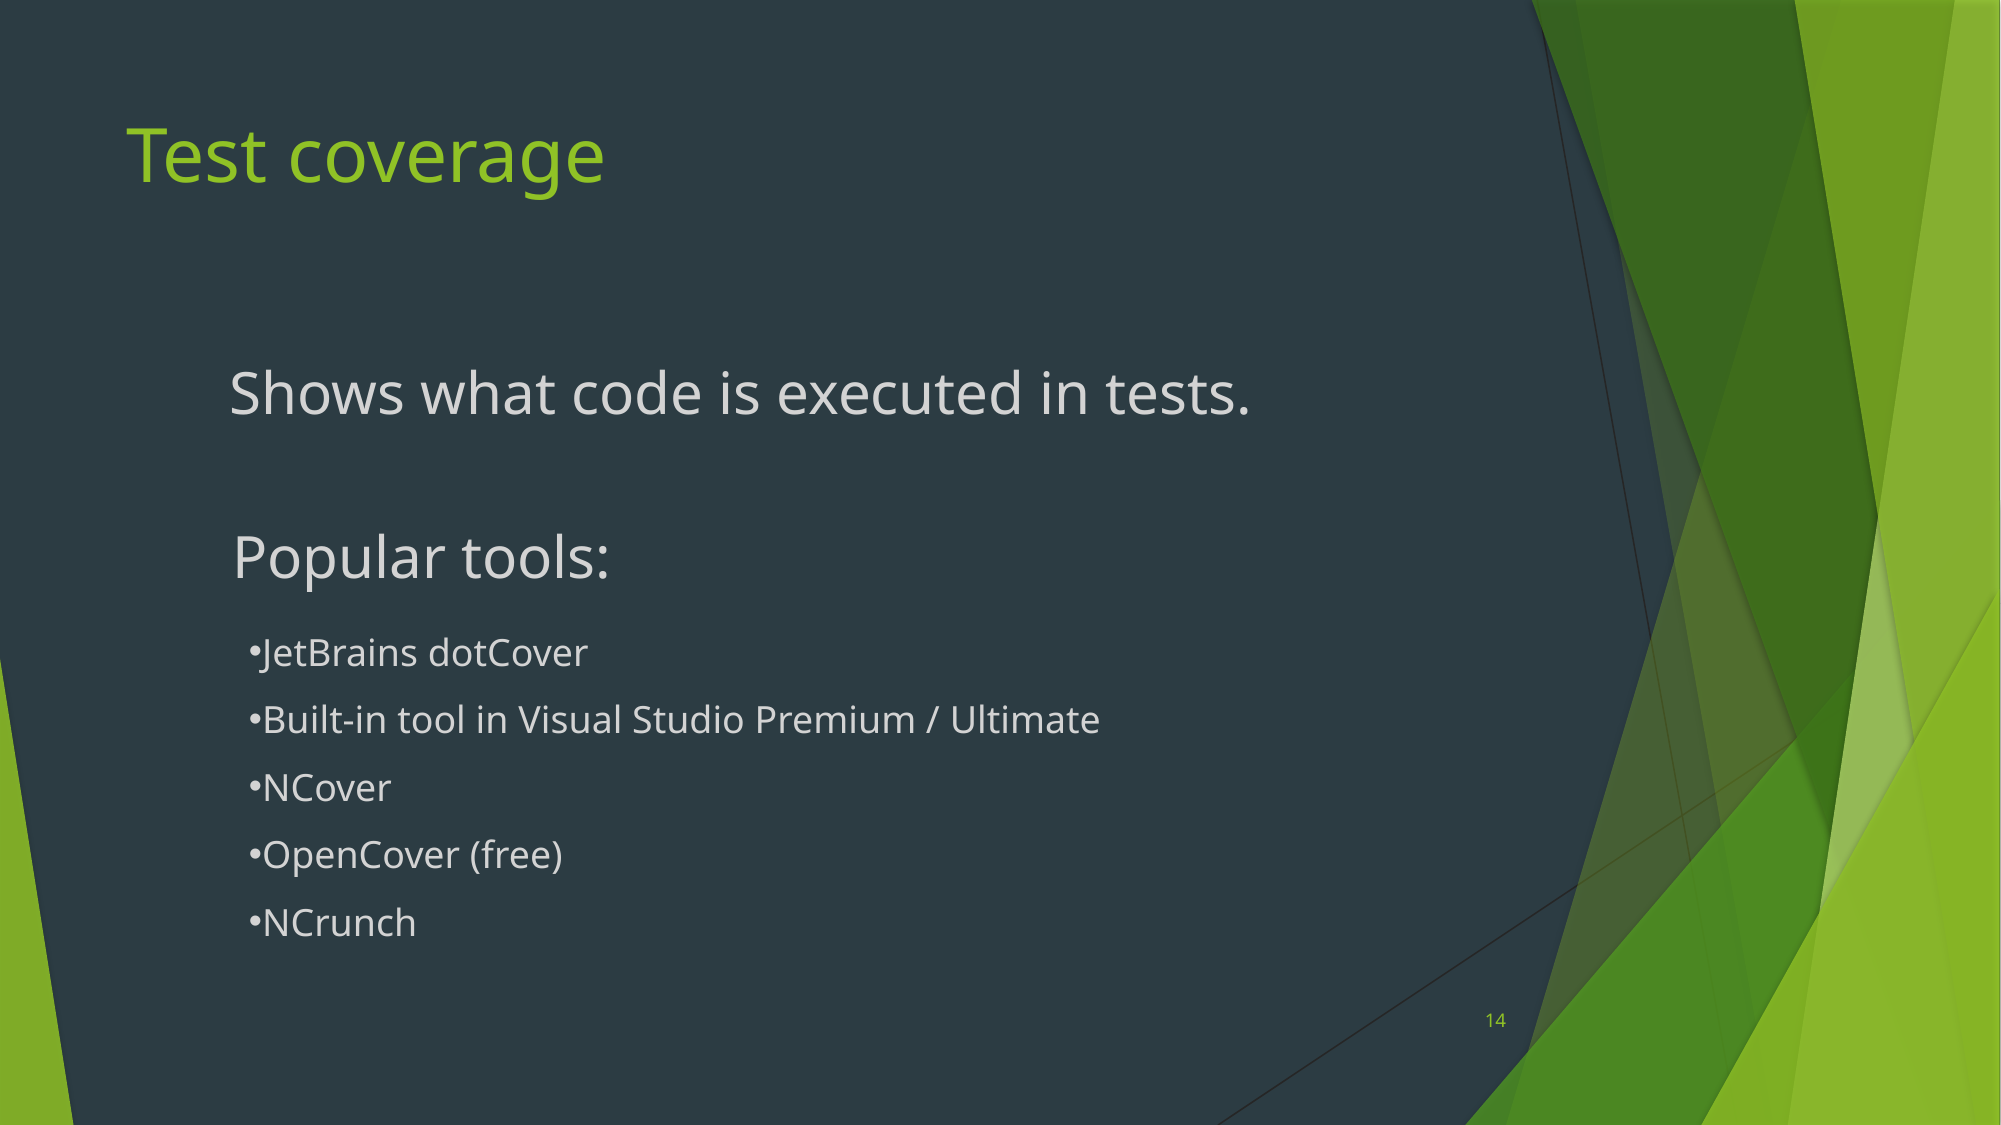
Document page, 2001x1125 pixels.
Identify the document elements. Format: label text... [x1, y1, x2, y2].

text_box JetBrains dotCover Built-in tool in Visual Studio Premium / Ultimate NCover OpenCover (free) NCrunch [234, 598, 1117, 951]
title Test coverage [111, 99, 1522, 317]
slide_number 14 [1409, 991, 1522, 1051]
text_box Shows what code is executed in tests. [214, 349, 1267, 434]
text_box Popular tools: [217, 512, 627, 598]
